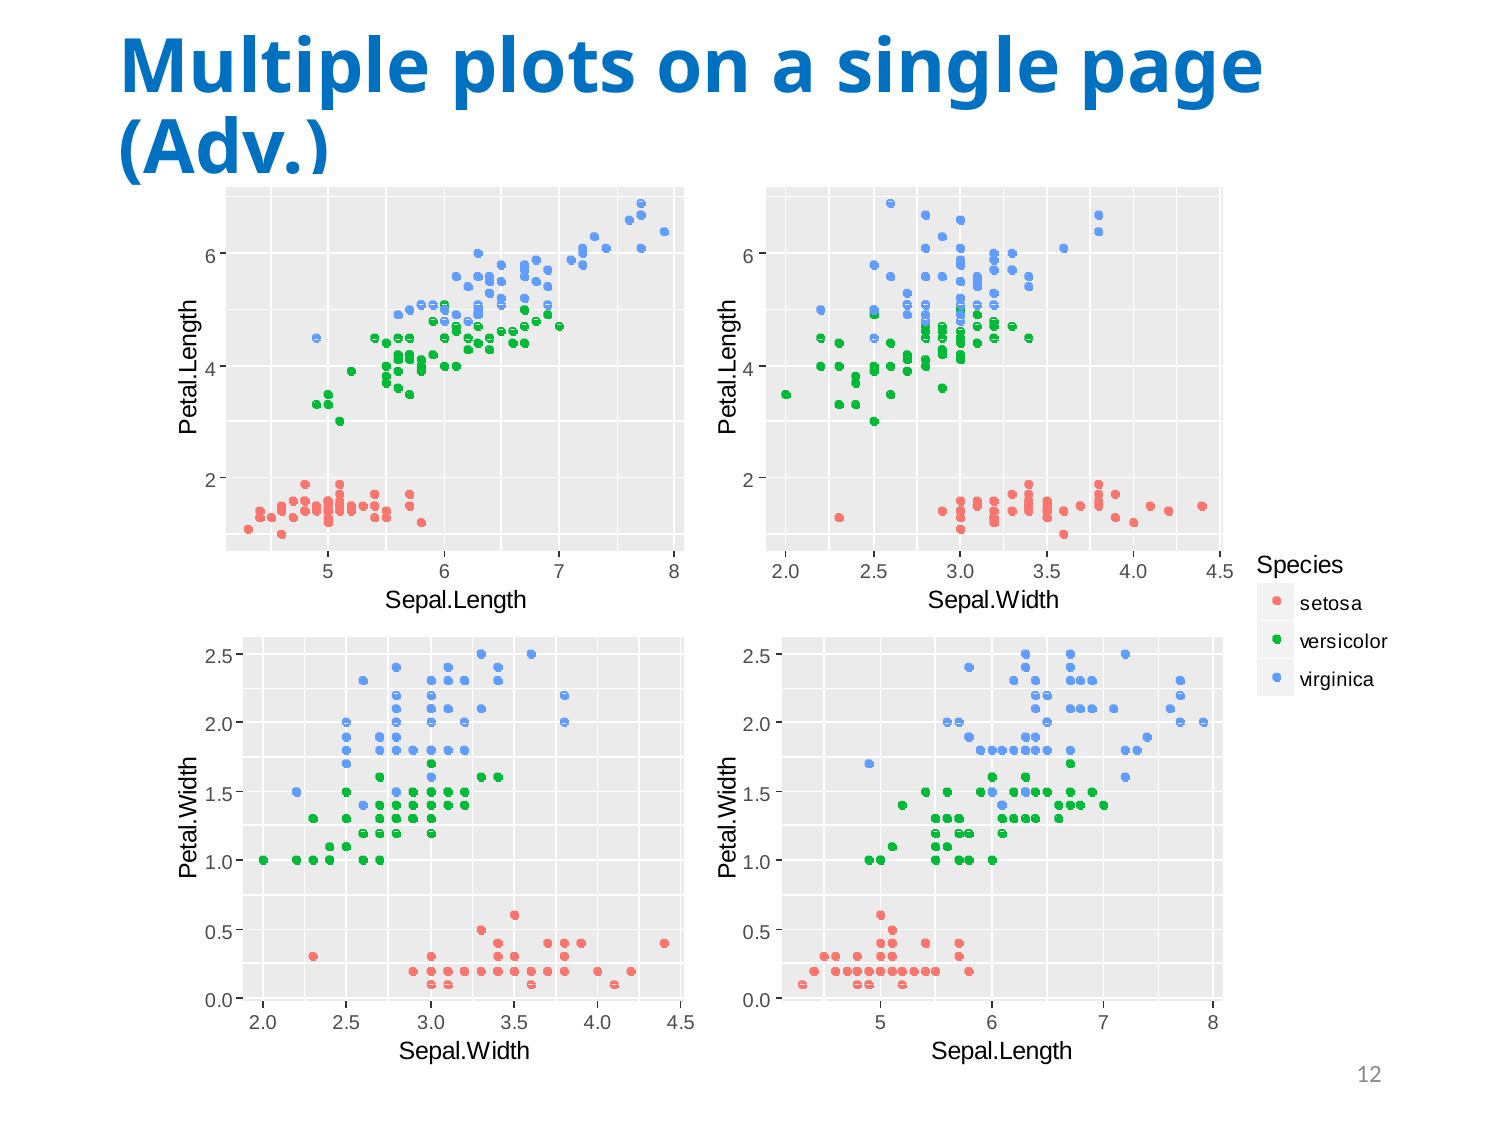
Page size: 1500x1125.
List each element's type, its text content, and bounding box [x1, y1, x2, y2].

picture [157, 174, 1410, 1073]
title Multiple plots on a single page (Adv.) [103, 0, 1397, 218]
slide_number 12 [1059, 1073, 1397, 1103]
